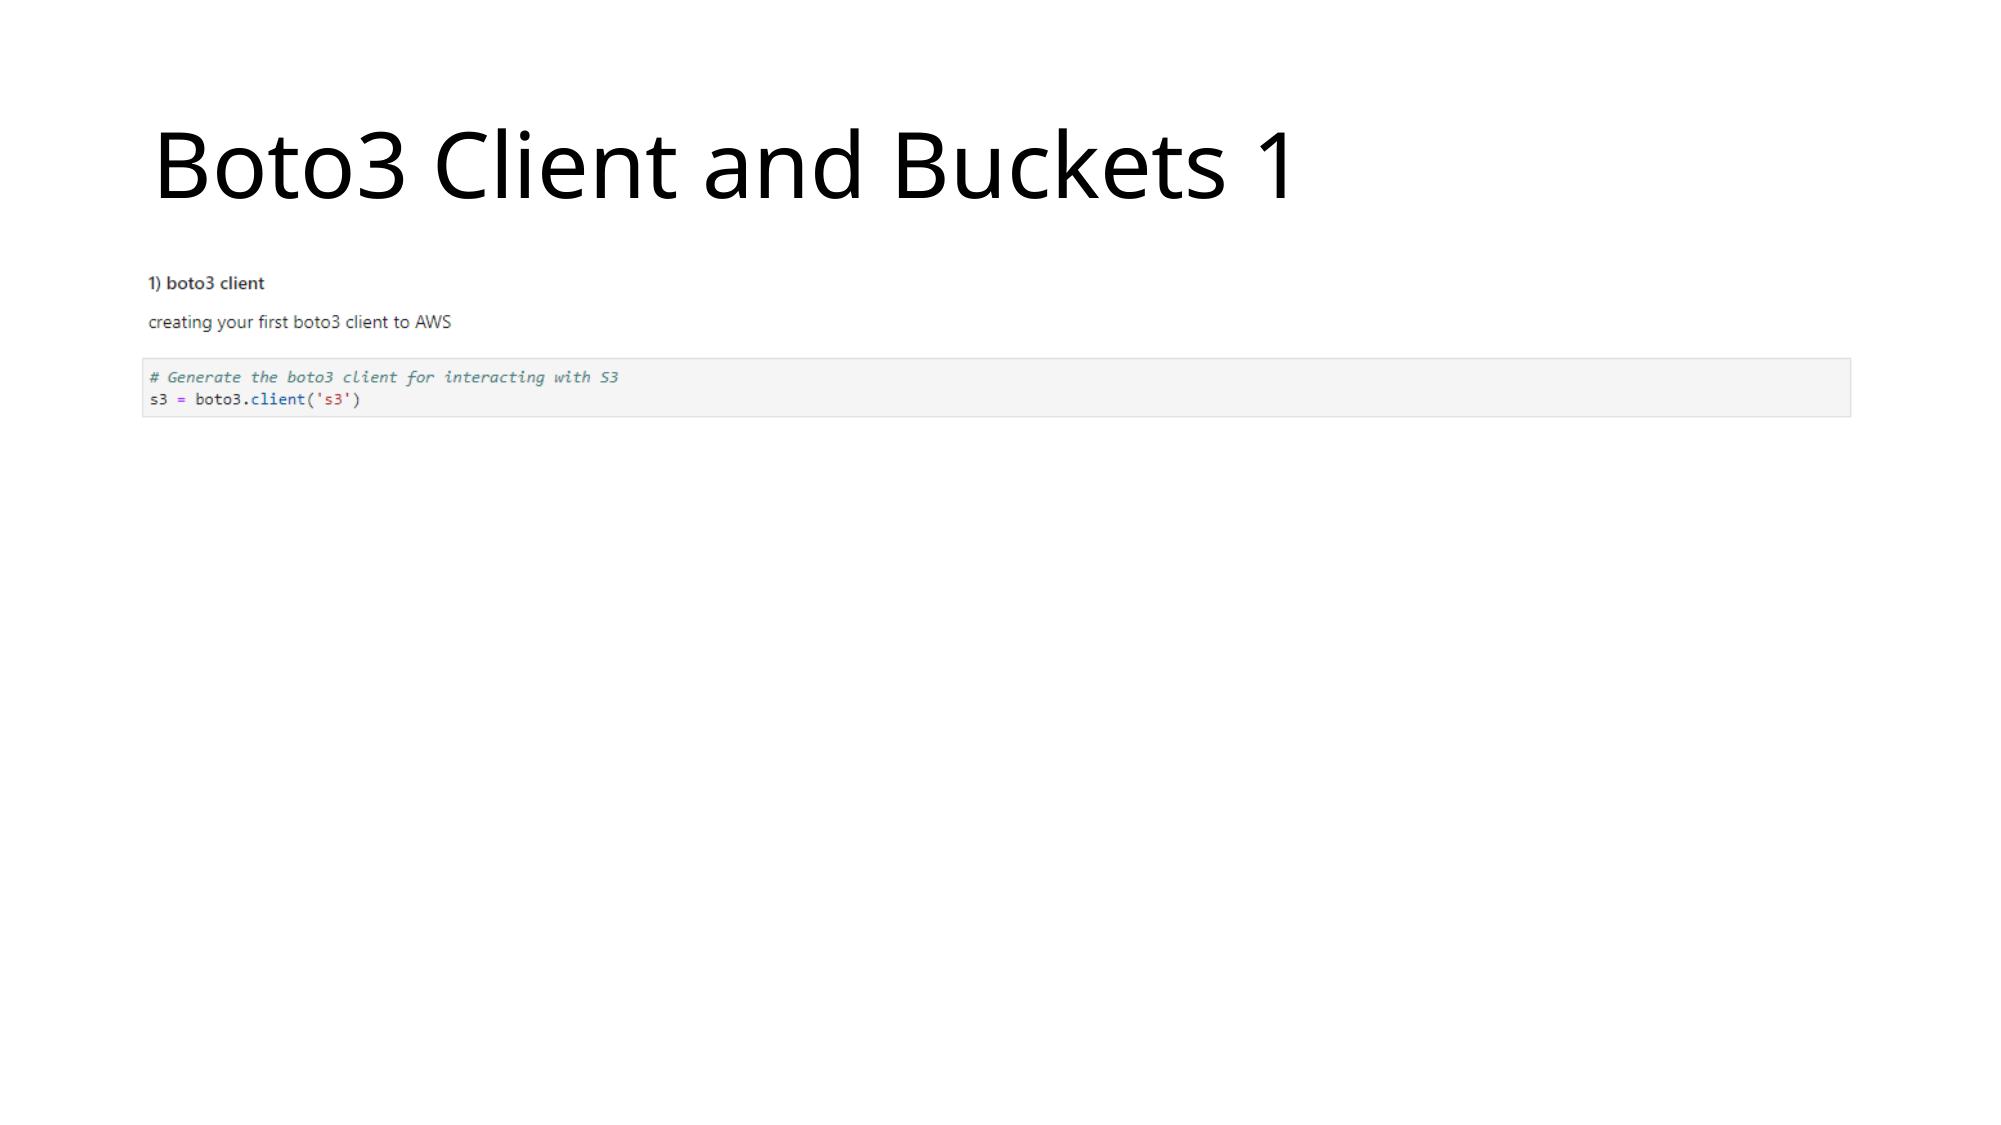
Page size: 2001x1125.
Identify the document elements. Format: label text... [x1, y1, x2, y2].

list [137, 257, 1863, 424]
title Boto3 Client and Buckets 1 [137, 59, 1863, 257]
